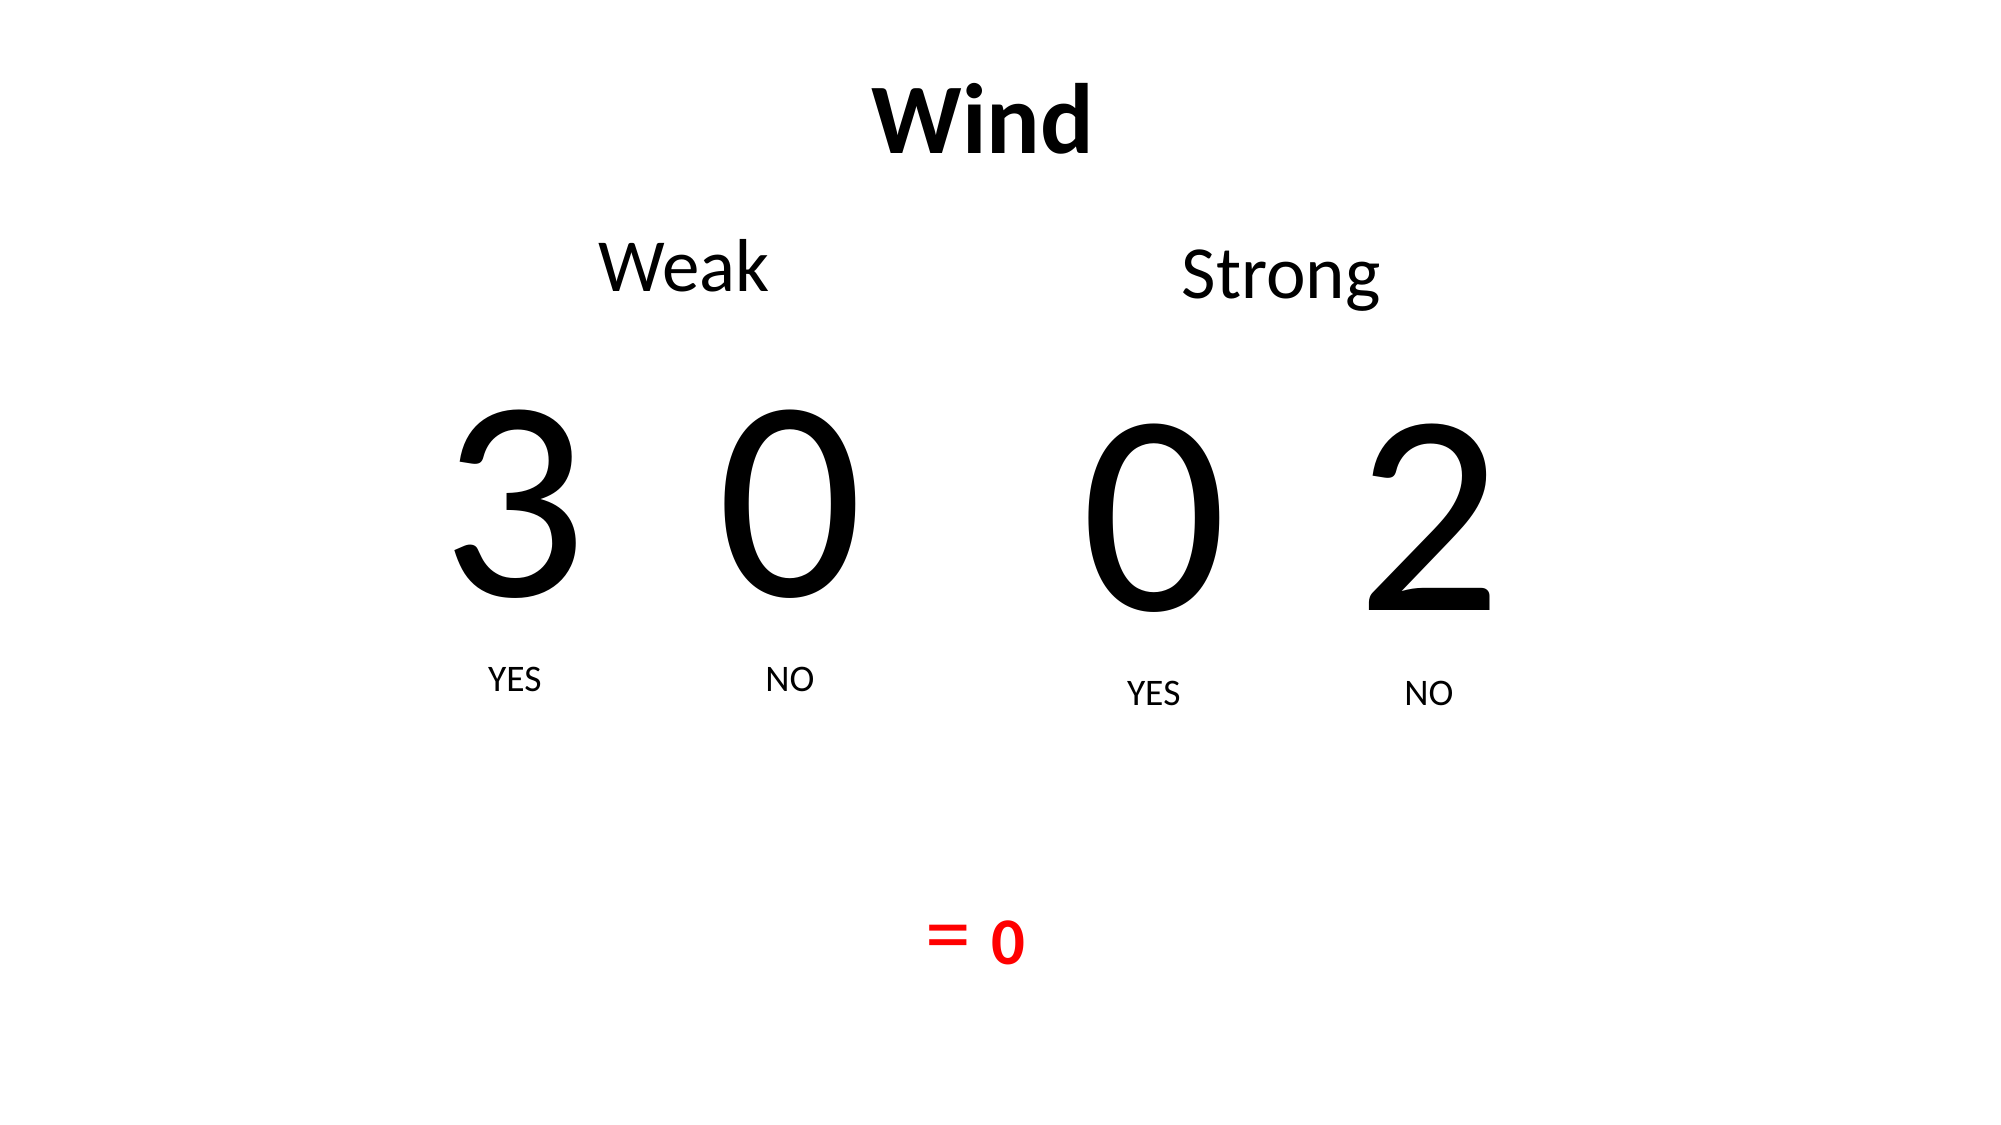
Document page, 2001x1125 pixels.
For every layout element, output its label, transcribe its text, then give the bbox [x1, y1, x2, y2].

text_box 0 YES [1066, 315, 1242, 721]
text_box 0 NO [702, 301, 878, 707]
text_box Wind [856, 46, 1110, 182]
text_box Weak [583, 209, 785, 314]
text_box Strong [1167, 215, 1396, 321]
text_box 3 YES [427, 301, 603, 707]
text_box 2 NO [1341, 315, 1517, 721]
